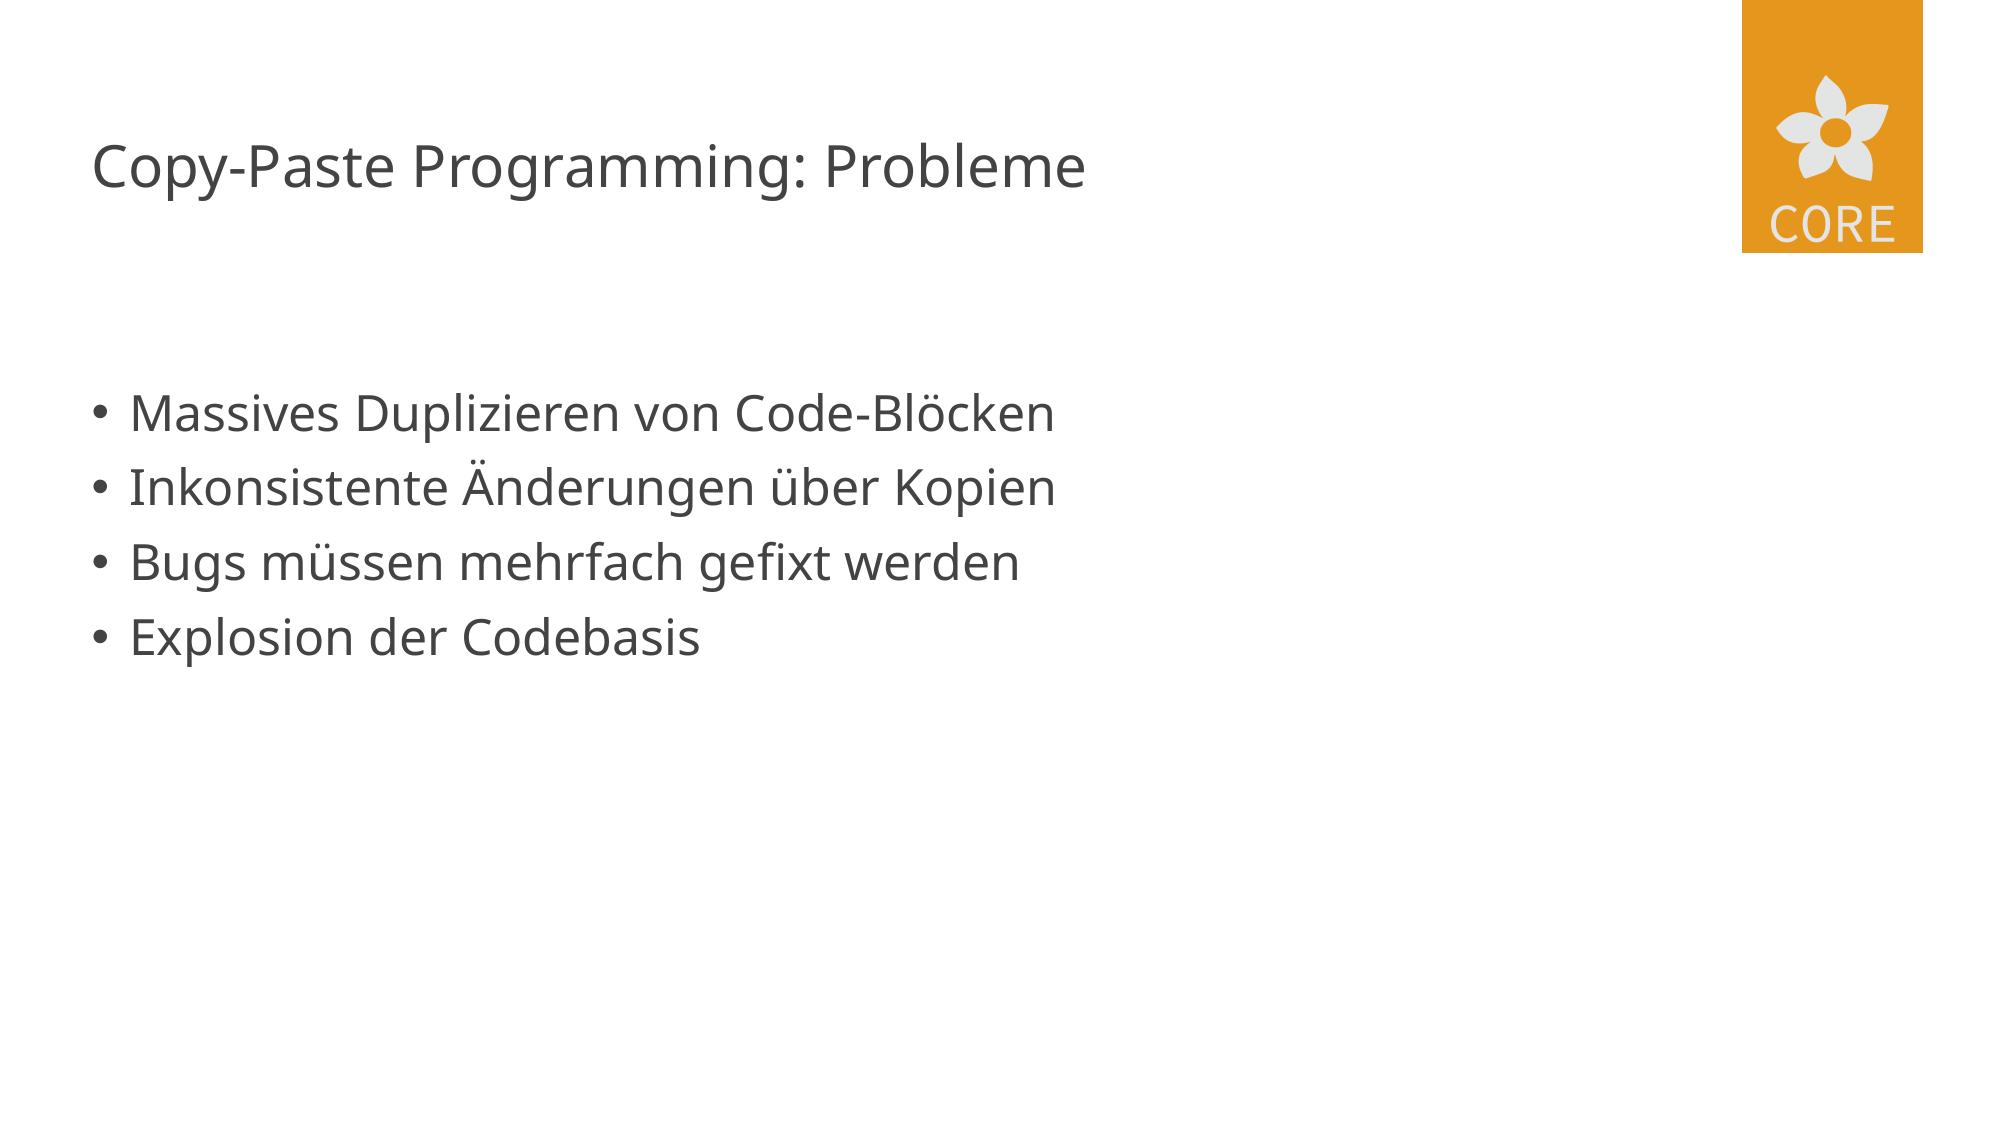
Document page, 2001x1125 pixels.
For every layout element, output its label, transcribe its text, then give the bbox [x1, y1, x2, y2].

picture [1742, 0, 1923, 253]
list Massives Duplizieren von Code-Blöcken Inkonsistente Änderungen über Kopien Bugs müssen mehrfach gefixt werden Explosion der Codebasis [76, 299, 1919, 1066]
title Copy-Paste Programming: Probleme [76, 59, 1732, 278]
